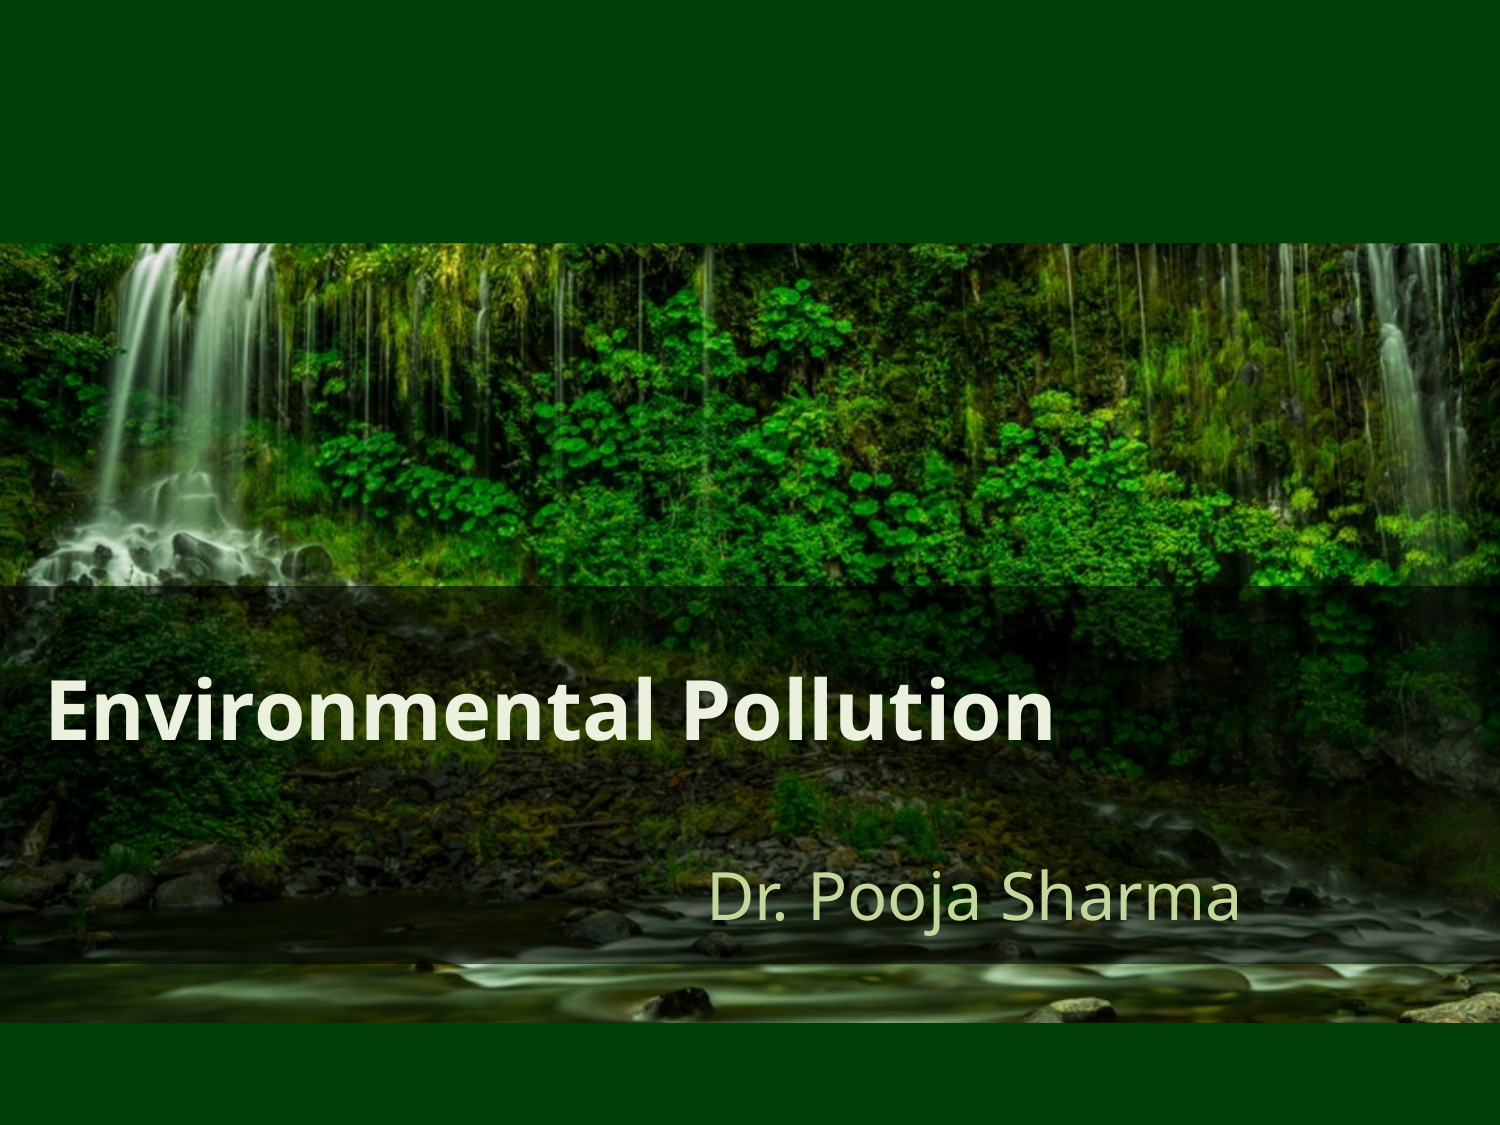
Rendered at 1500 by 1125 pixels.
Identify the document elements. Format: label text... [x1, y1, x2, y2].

text_box Environmental Pollution [29, 586, 1465, 828]
text_box Dr. Pooja Sharma [449, 846, 1500, 960]
picture [0, 244, 1500, 1023]
